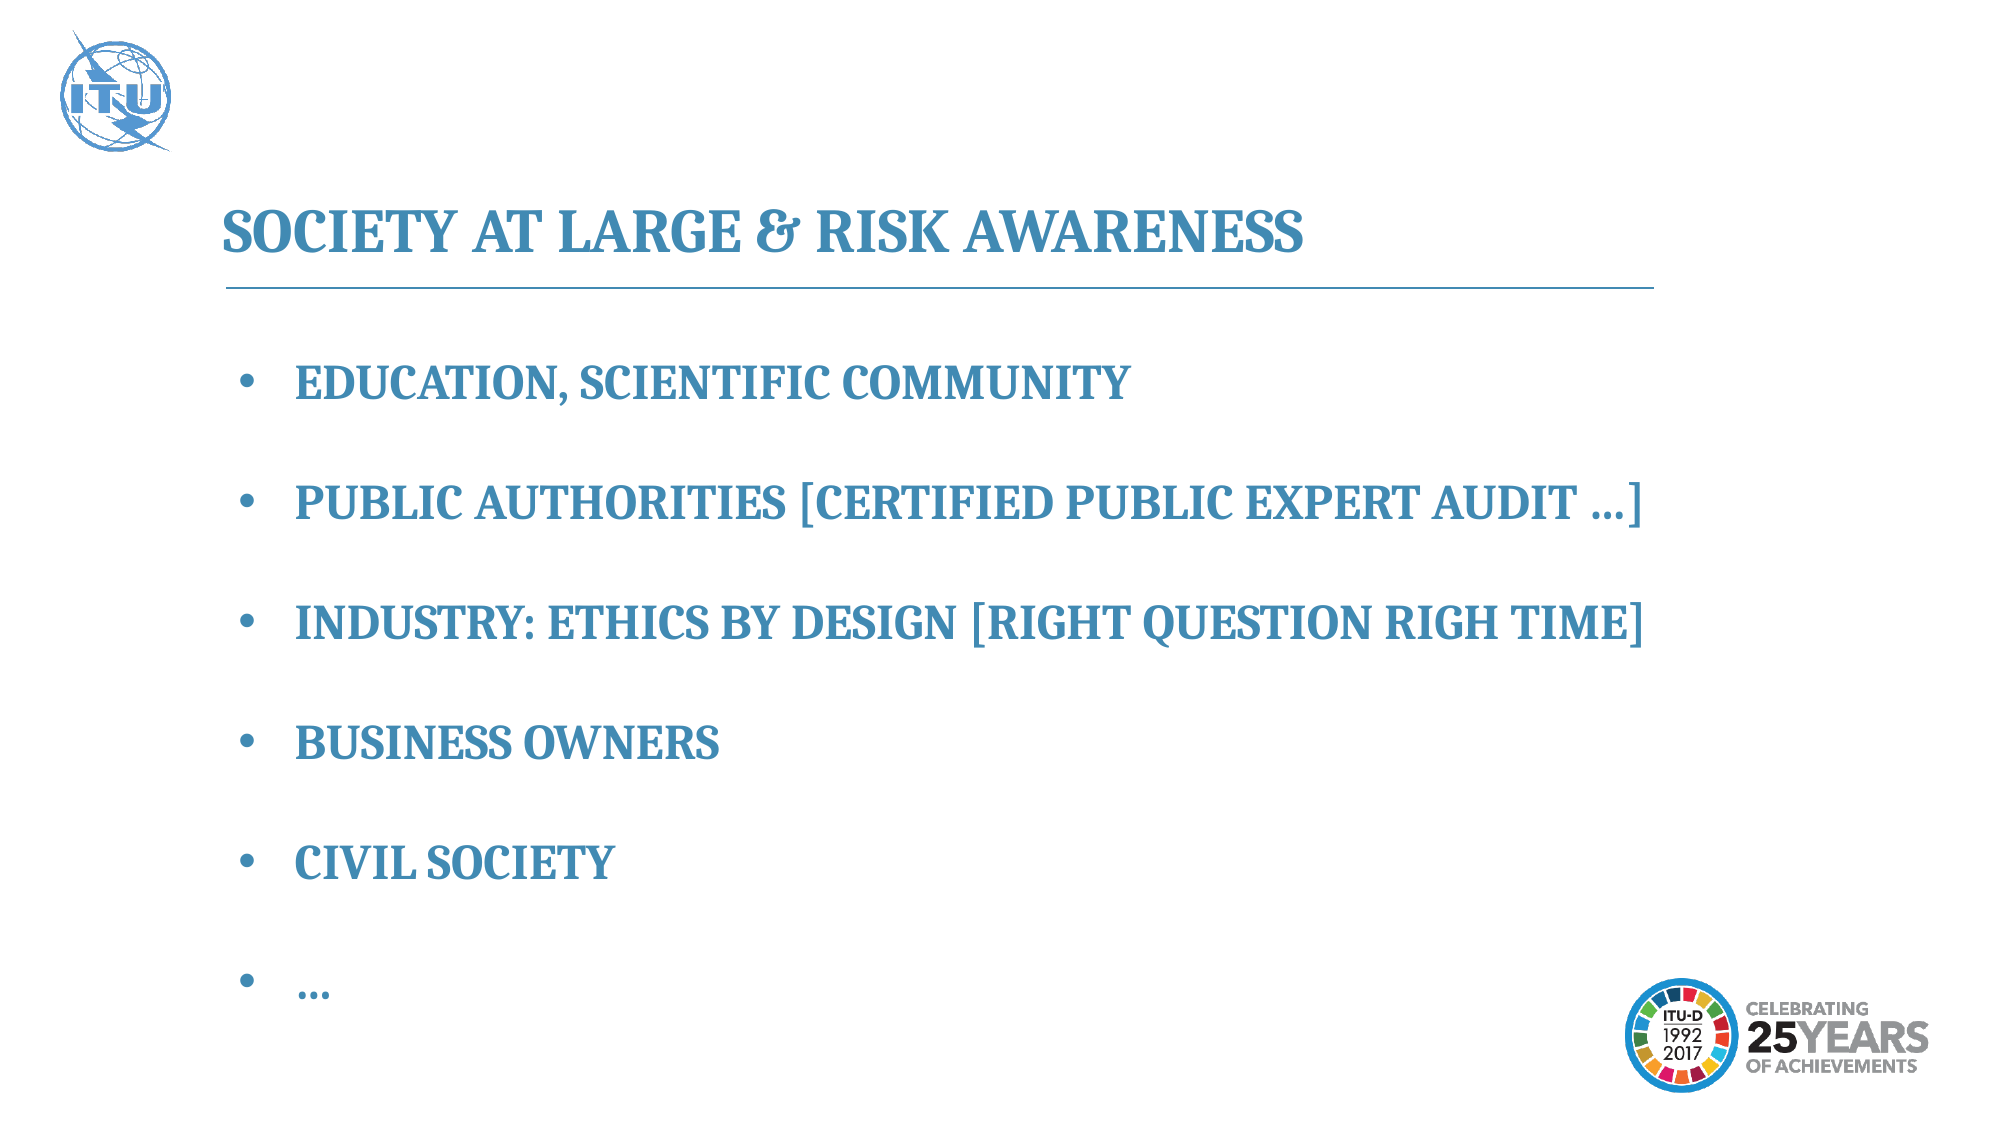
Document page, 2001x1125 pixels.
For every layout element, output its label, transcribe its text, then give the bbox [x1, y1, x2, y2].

picture [1850, 977, 1930, 1093]
text_box EDUCATION, SCIENTIFIC COMMUNITY PUBLIC AUTHORITIES [CERTIFIED PUBLIC EXPERT AUDIT …] INDUSTRY: ETHICS BY DESIGN [RIGHT QUESTION RIGH TIME] BUSINESS OWNERS CIVIL SOCIETY … [223, 342, 1850, 1125]
picture [57, 26, 177, 156]
text_box SOCIETY AT LARGE & RISK AWARENESS [208, 182, 1718, 273]
